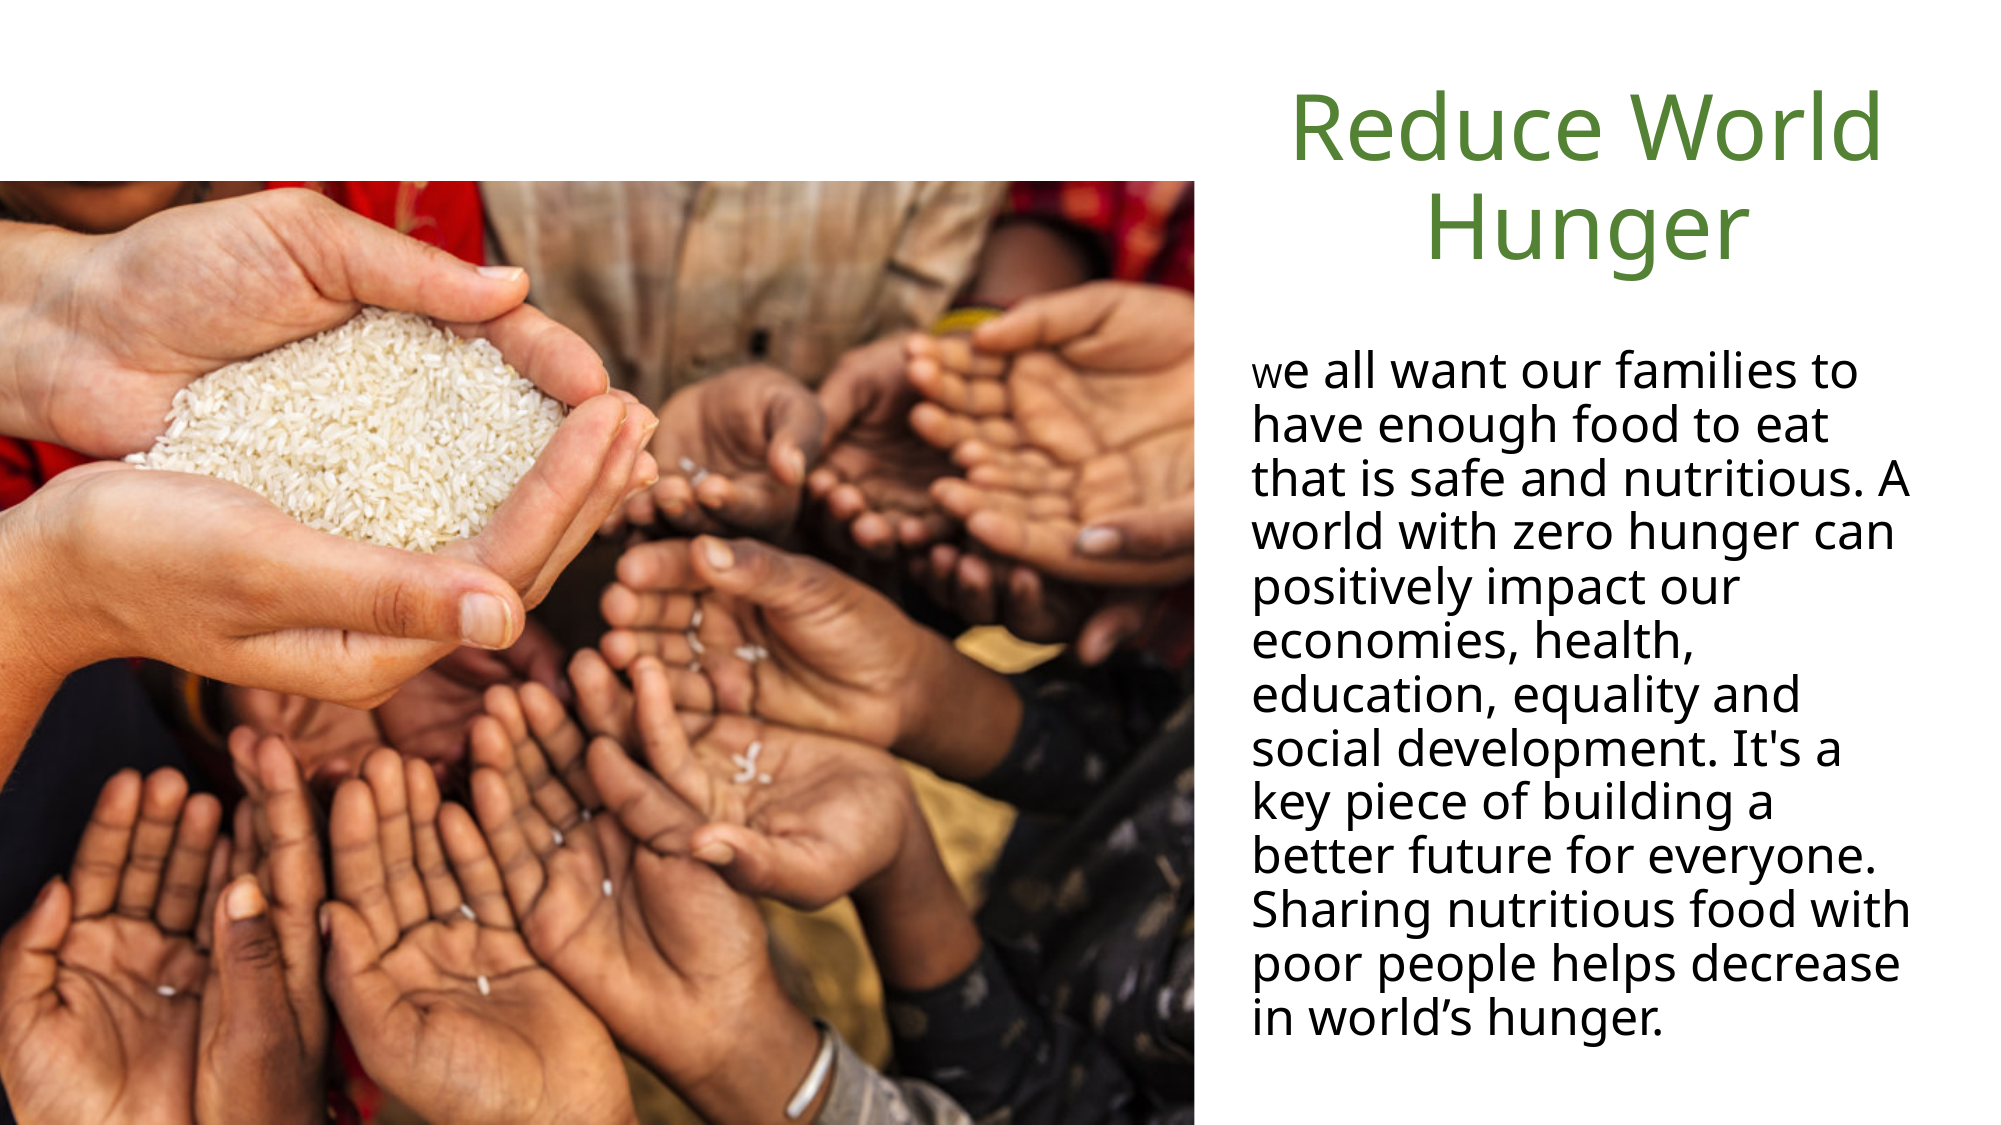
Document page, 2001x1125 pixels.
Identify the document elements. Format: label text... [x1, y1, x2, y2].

title Reduce World Hunger [1205, 0, 1970, 287]
picture [0, 181, 1195, 1125]
list We all want our families to have enough food to eat that is safe and nutritious. A world with zero hunger can positively impact our economies, health, education, equality and social development. It's a key piece of building a better future for everyone. Sharing nutritious food with poor people helps decrease in world’s hunger. [1236, 337, 1945, 1099]
